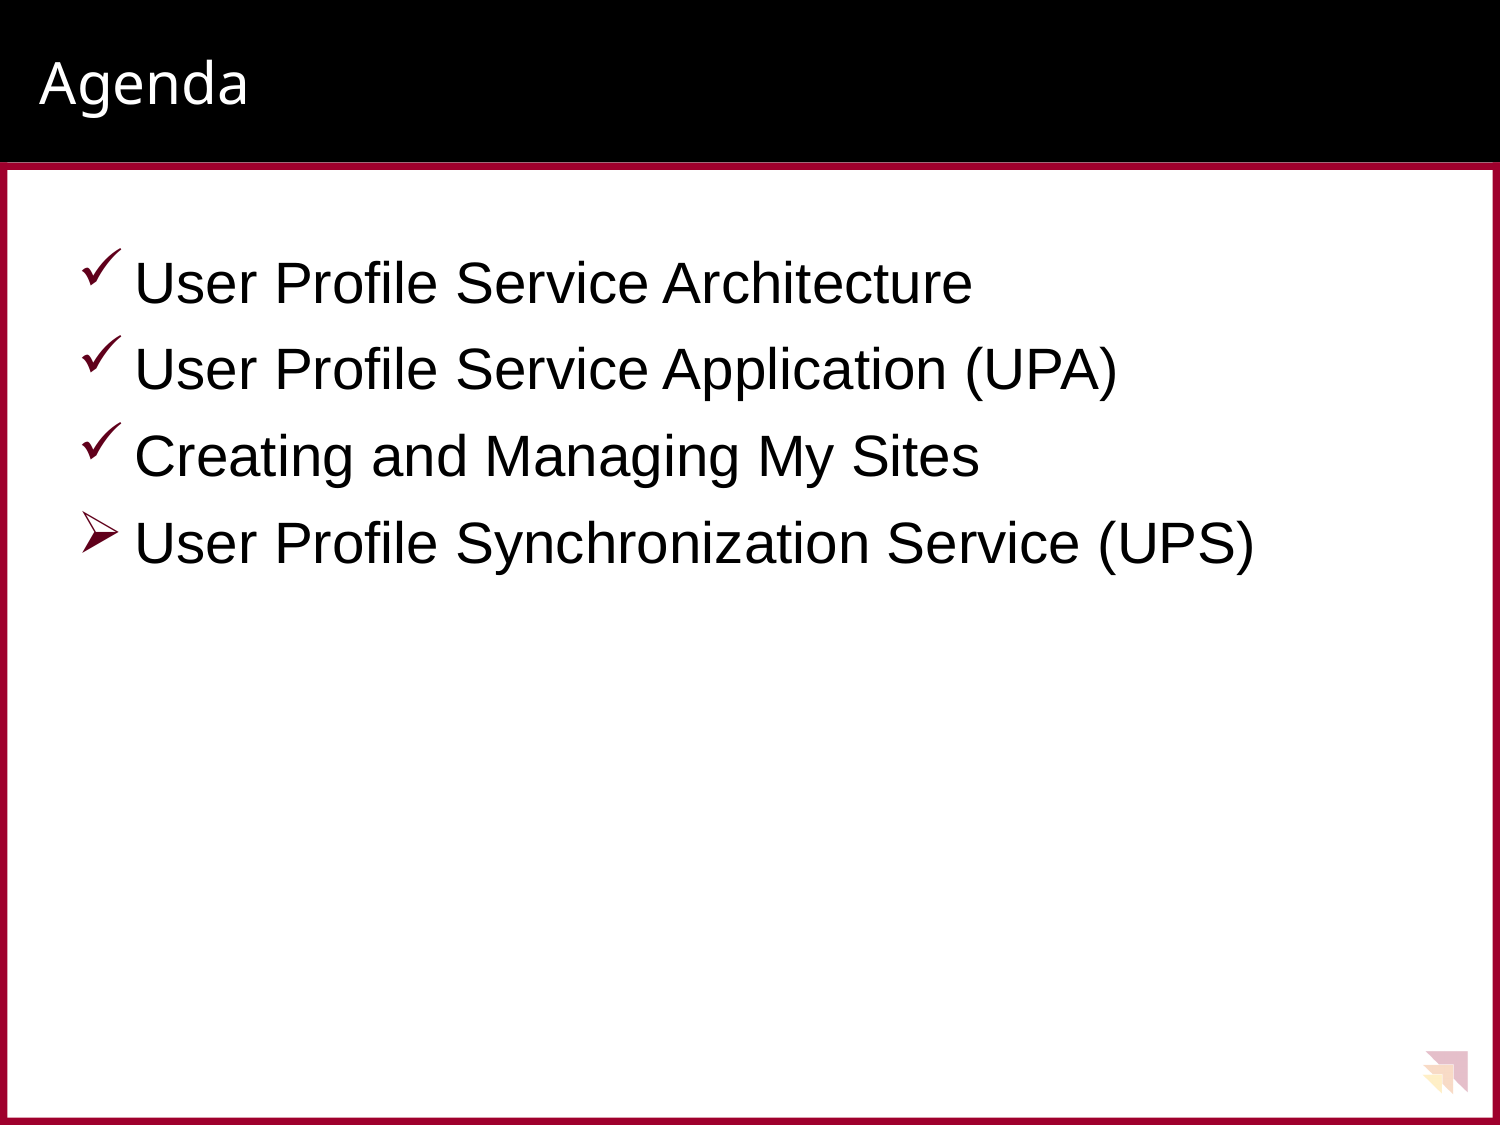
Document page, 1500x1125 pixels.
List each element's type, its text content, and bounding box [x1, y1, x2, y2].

title Agenda [24, 12, 1438, 150]
list User Profile Service Architecture User Profile Service Application (UPA) Creating and Managing My Sites User Profile Synchronization Service (UPS) [62, 237, 1438, 1088]
